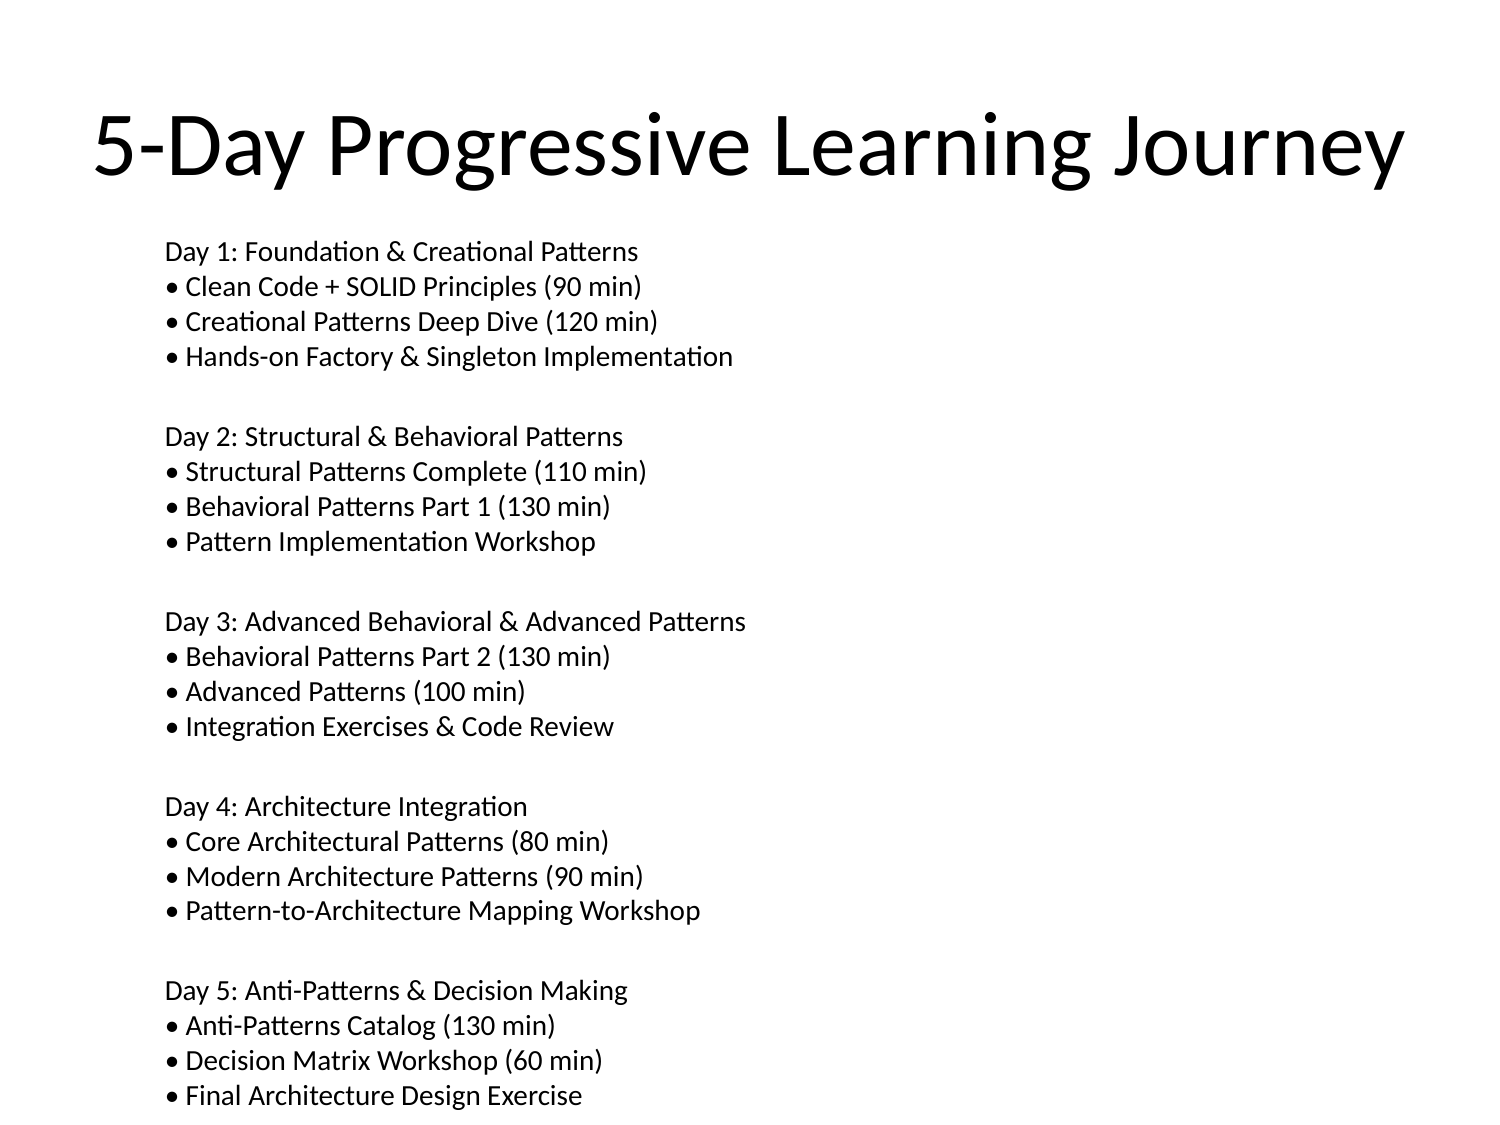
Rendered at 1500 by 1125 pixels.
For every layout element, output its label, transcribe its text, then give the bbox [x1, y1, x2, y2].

text_box Day 1: Foundation & Creational Patterns • Clean Code + SOLID Principles (90 min) • Creational Patterns Deep Dive (120 min) • Hands-on Factory & Singleton Implementation Day 2: Structural & Behavioral Patterns • Structural Patterns Complete (110 min) • Behavioral Patterns Part 1 (130 min) • Pattern Implementation Workshop Day 3: Advanced Behavioral & Advanced Patterns • Behavioral Patterns Part 2 (130 min) • Advanced Patterns (100 min) • Integration Exercises & Code Review Day 4: Architecture Integration • Core Architectural Patterns (80 min) • Modern Architecture Patterns (90 min) • Pattern-to-Architecture Mapping Workshop Day 5: Anti-Patterns & Decision Making • Anti-Patterns Catalog (130 min) • Decision Matrix Workshop (60 min) • Final Architecture Design Exercise [149, 224, 1350, 1119]
title 5-Day Progressive Learning Journey [75, 45, 1425, 233]
